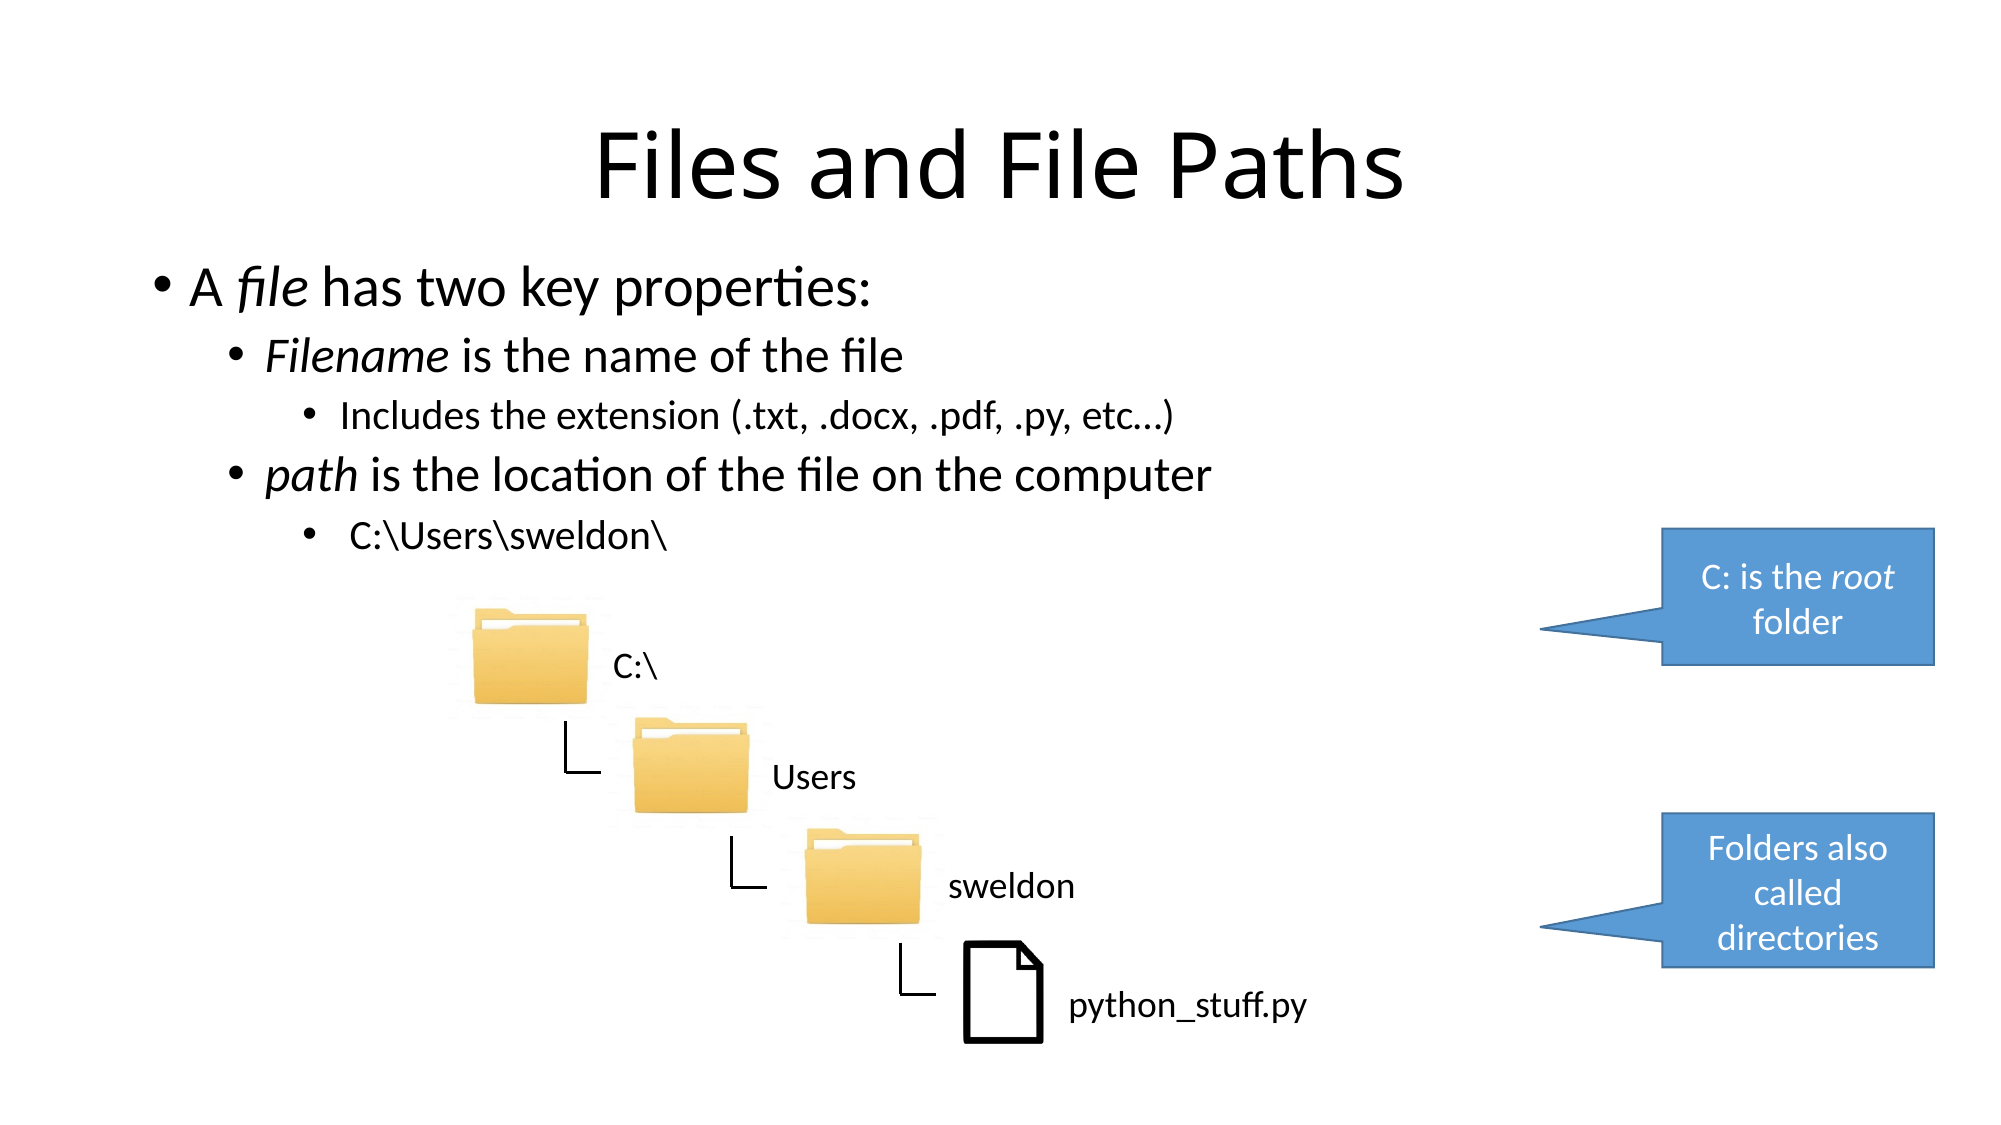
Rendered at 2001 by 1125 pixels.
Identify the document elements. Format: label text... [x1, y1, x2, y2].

text_box [25, 0, 1159, 443]
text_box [448, 593, 1331, 1044]
title Files and File Paths [1159, 59, 1863, 248]
list A file has two key properties: Filename is the name of the file Includes the extension (.txt, .docx, .pdf, .py, etc…) path is the location of the file on the computer C:\Users\sweldon\ [137, 248, 1863, 1089]
text_box Folders also called directories [1539, 812, 1935, 969]
text_box C: is the root folder [1539, 527, 1935, 666]
